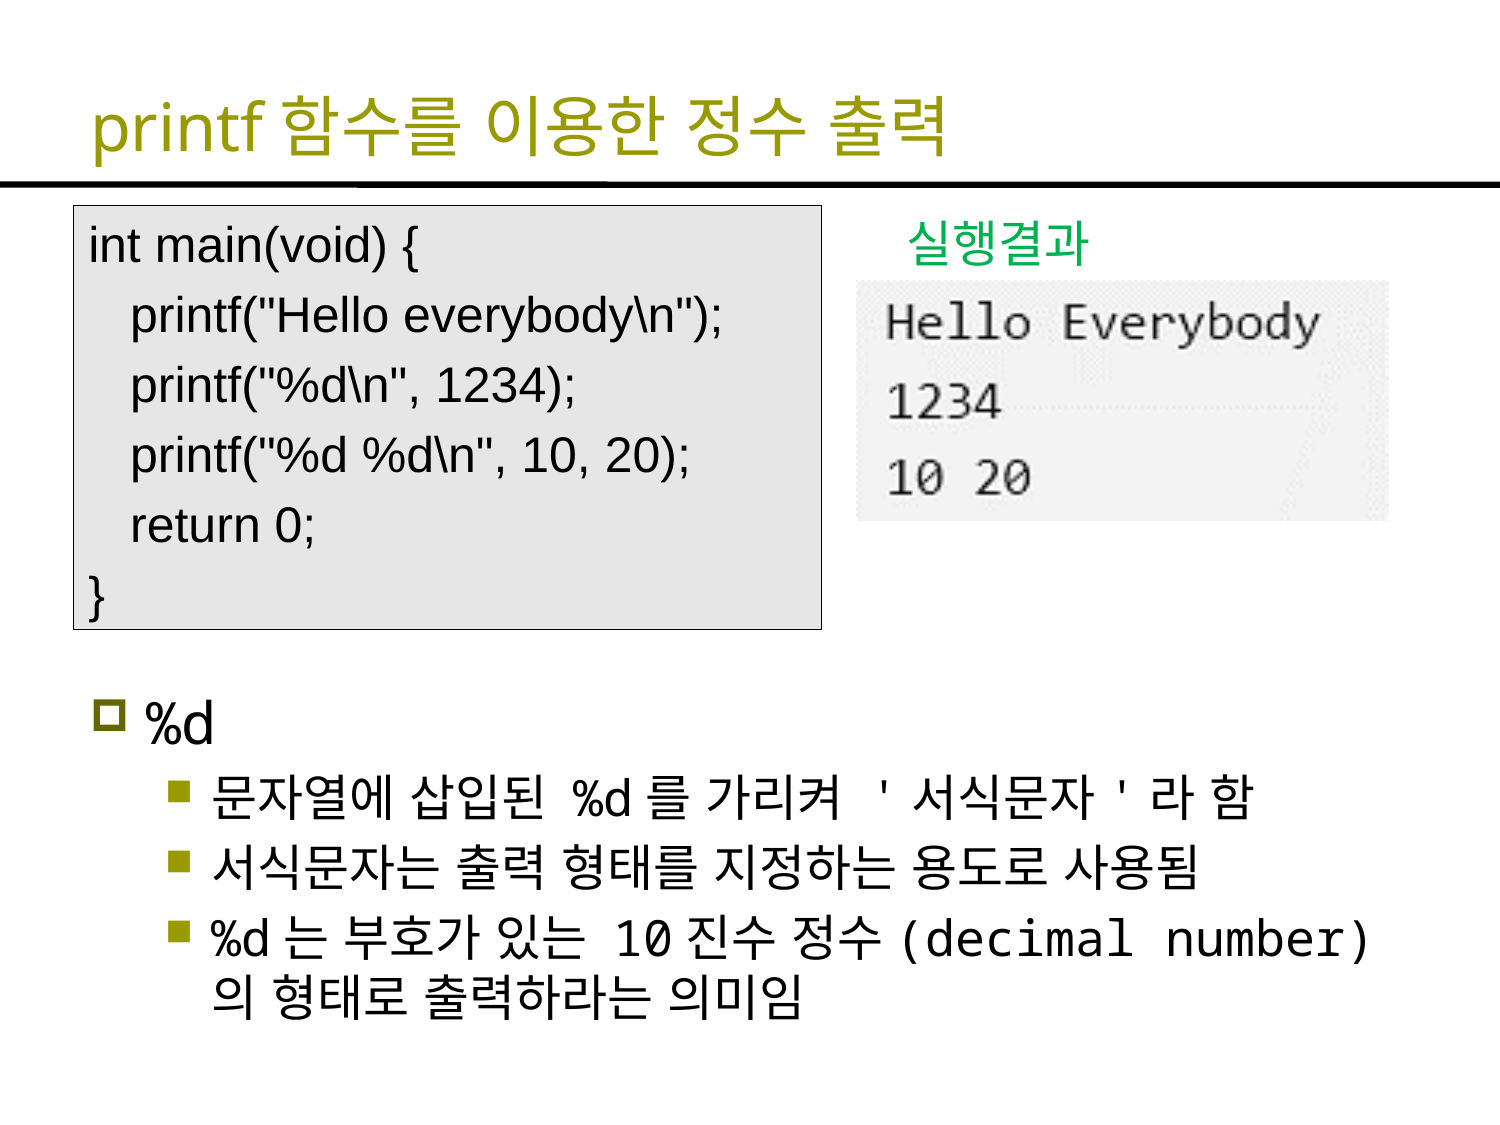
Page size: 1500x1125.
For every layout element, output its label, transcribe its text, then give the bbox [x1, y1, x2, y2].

list %d 문자열에 삽입된 %d를 가리켜 '서식문자'라 함 서식문자는 출력 형태를 지정하는 용도로 사용됨 %d는 부호가 있는 10진수 정수(decimal number)의 형태로 출력하라는 의미임 [75, 678, 1425, 1052]
title printf함수를 이용한 정수 출력 [75, 45, 1425, 173]
text_box int main(void) { printf("Hello everybody\n"); printf("%d\n", 1234); printf("%d %d\n", 10, 20); return 0; } [73, 204, 821, 630]
picture [856, 280, 1390, 522]
text_box 실행결과 [873, 205, 1125, 278]
